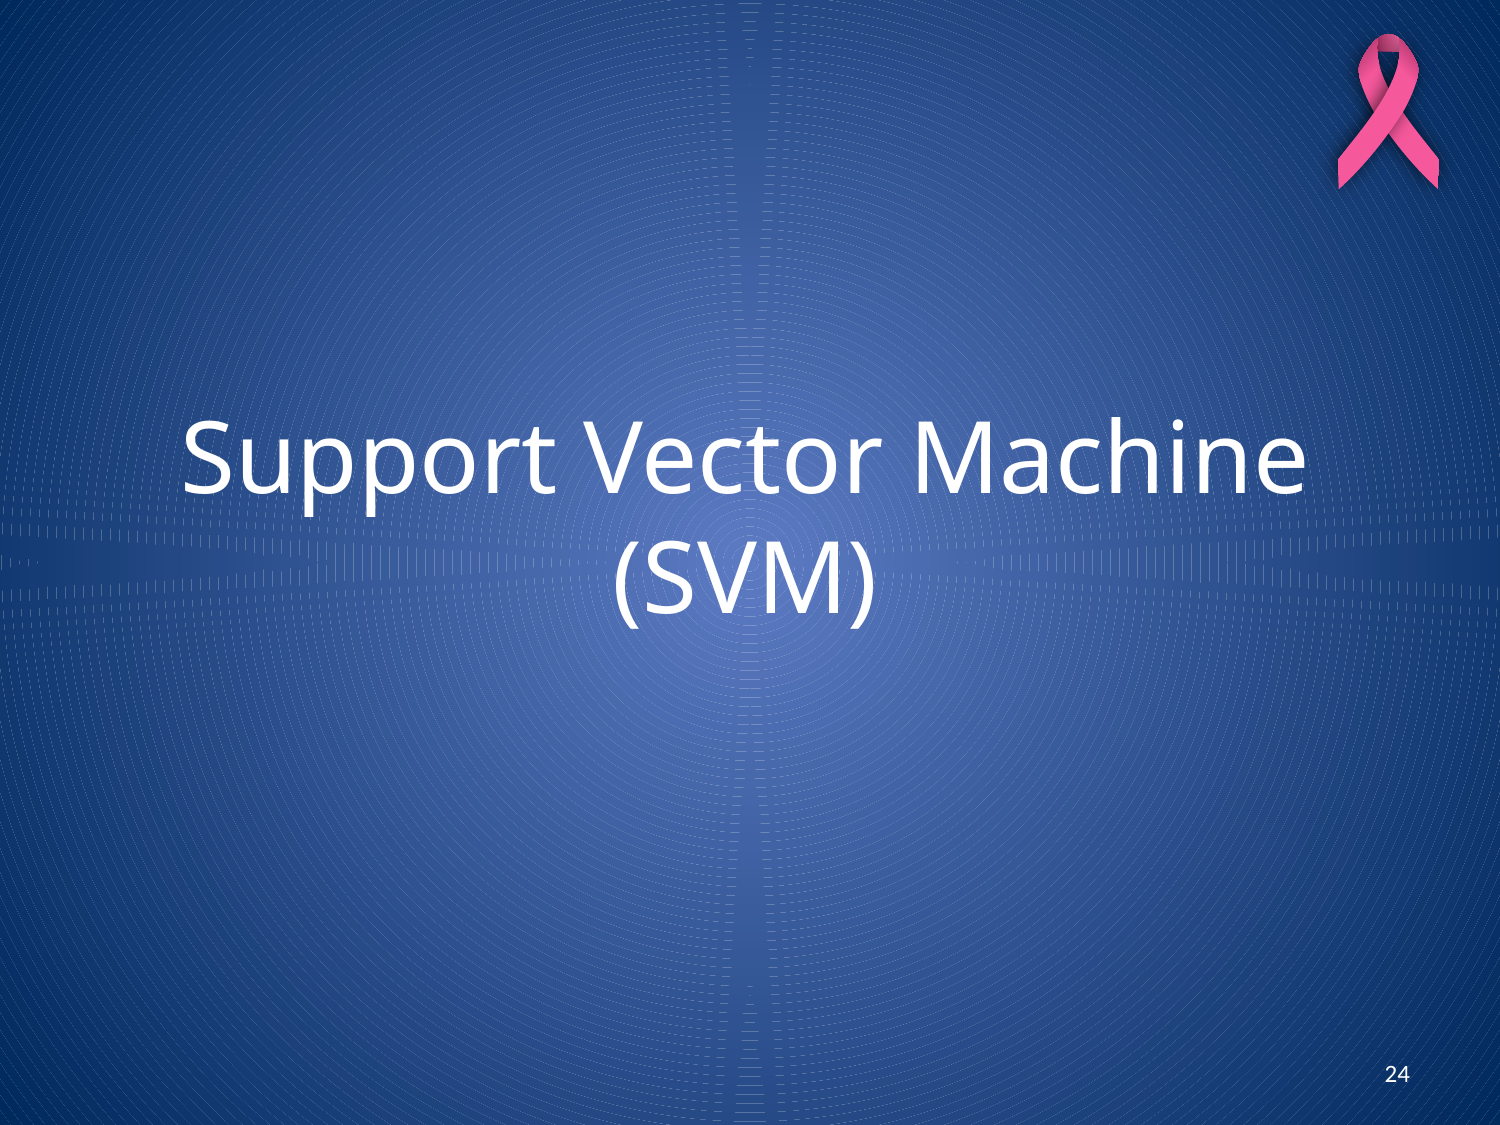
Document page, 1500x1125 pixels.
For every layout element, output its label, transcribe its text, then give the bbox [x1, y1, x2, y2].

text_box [1337, 33, 1440, 190]
text_box Support Vector Machine (SVM) [153, 386, 1338, 641]
slide_number 24 [1074, 1042, 1425, 1103]
